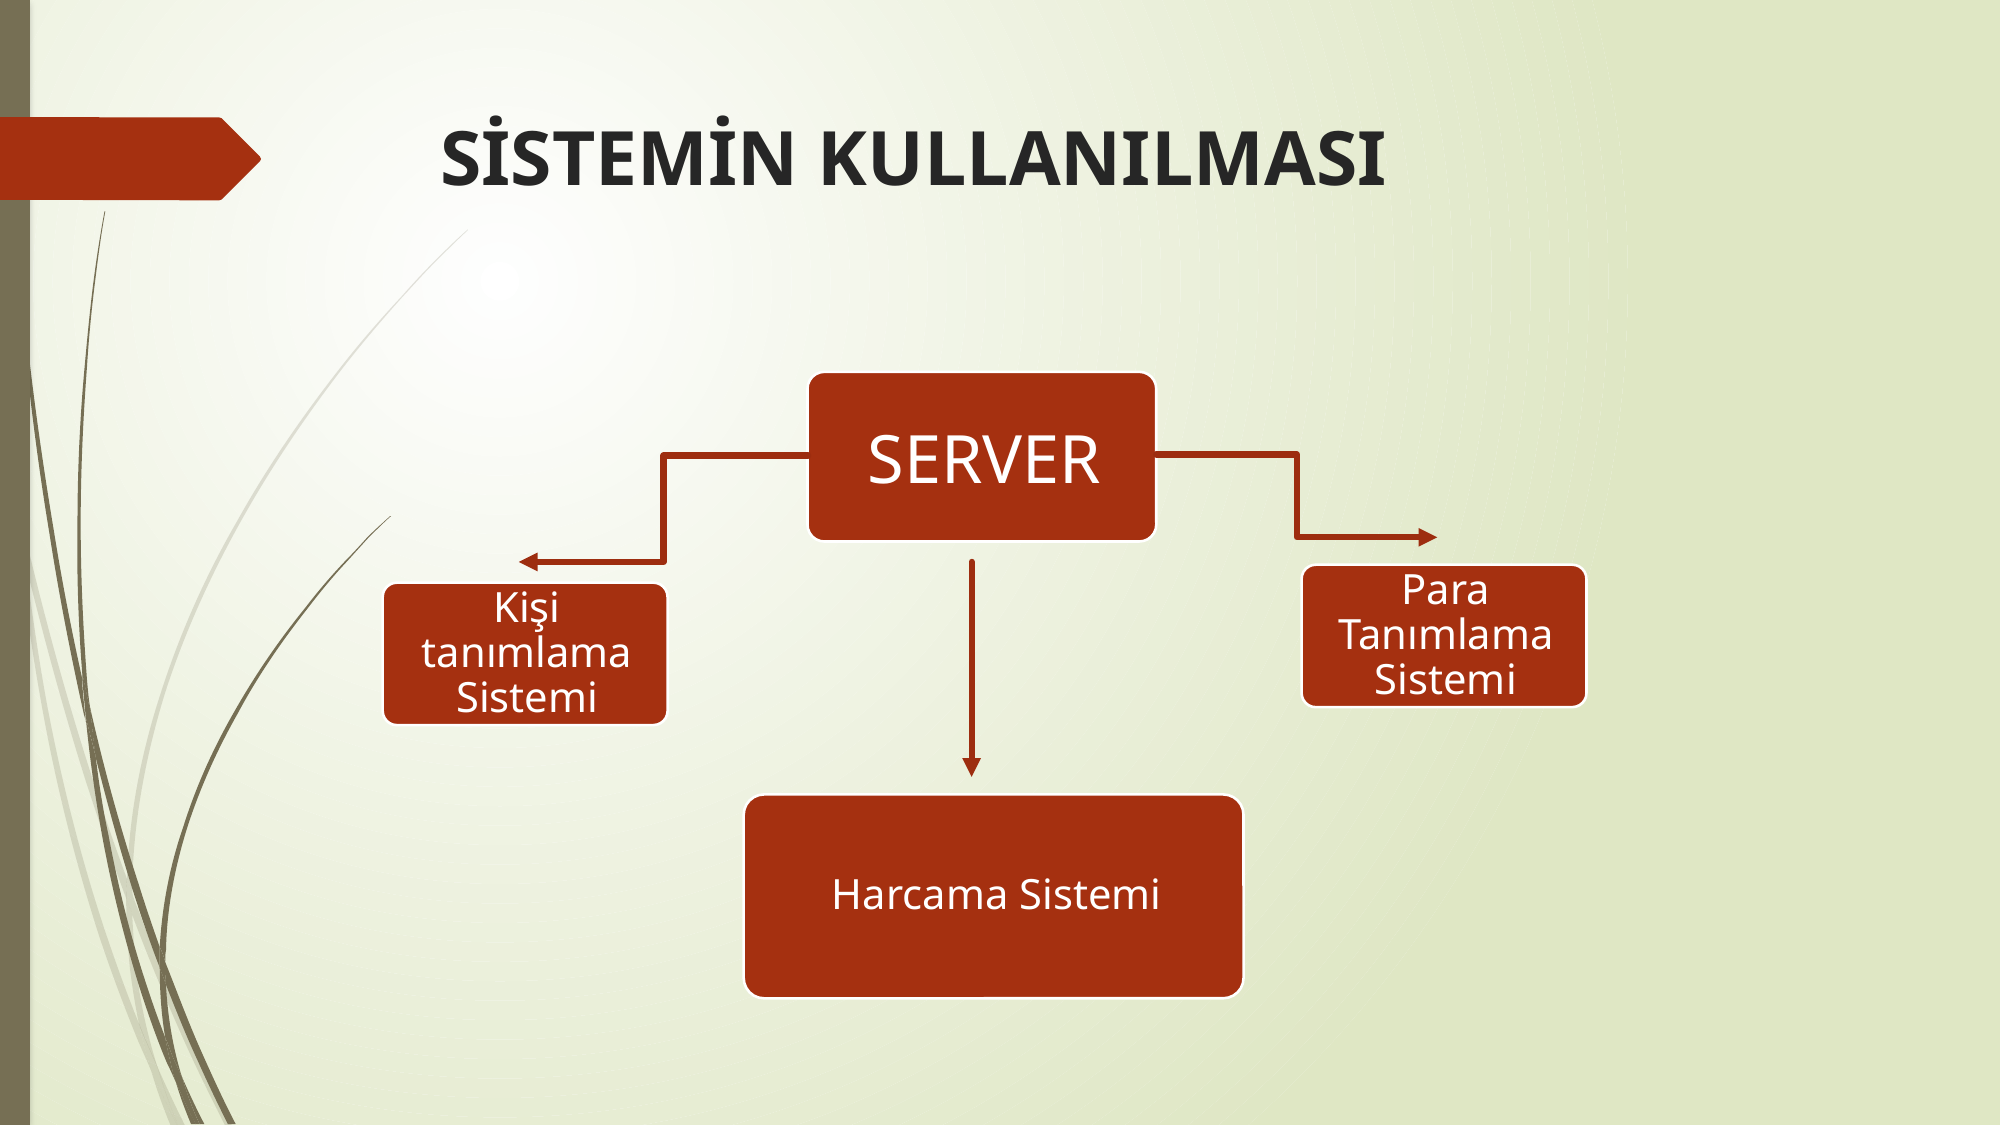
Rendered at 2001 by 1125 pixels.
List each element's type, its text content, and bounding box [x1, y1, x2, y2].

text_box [331, 355, 1653, 1080]
title SİSTEMİN KULLANILMASI [425, 102, 1888, 313]
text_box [518, 455, 809, 563]
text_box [1156, 454, 1438, 538]
